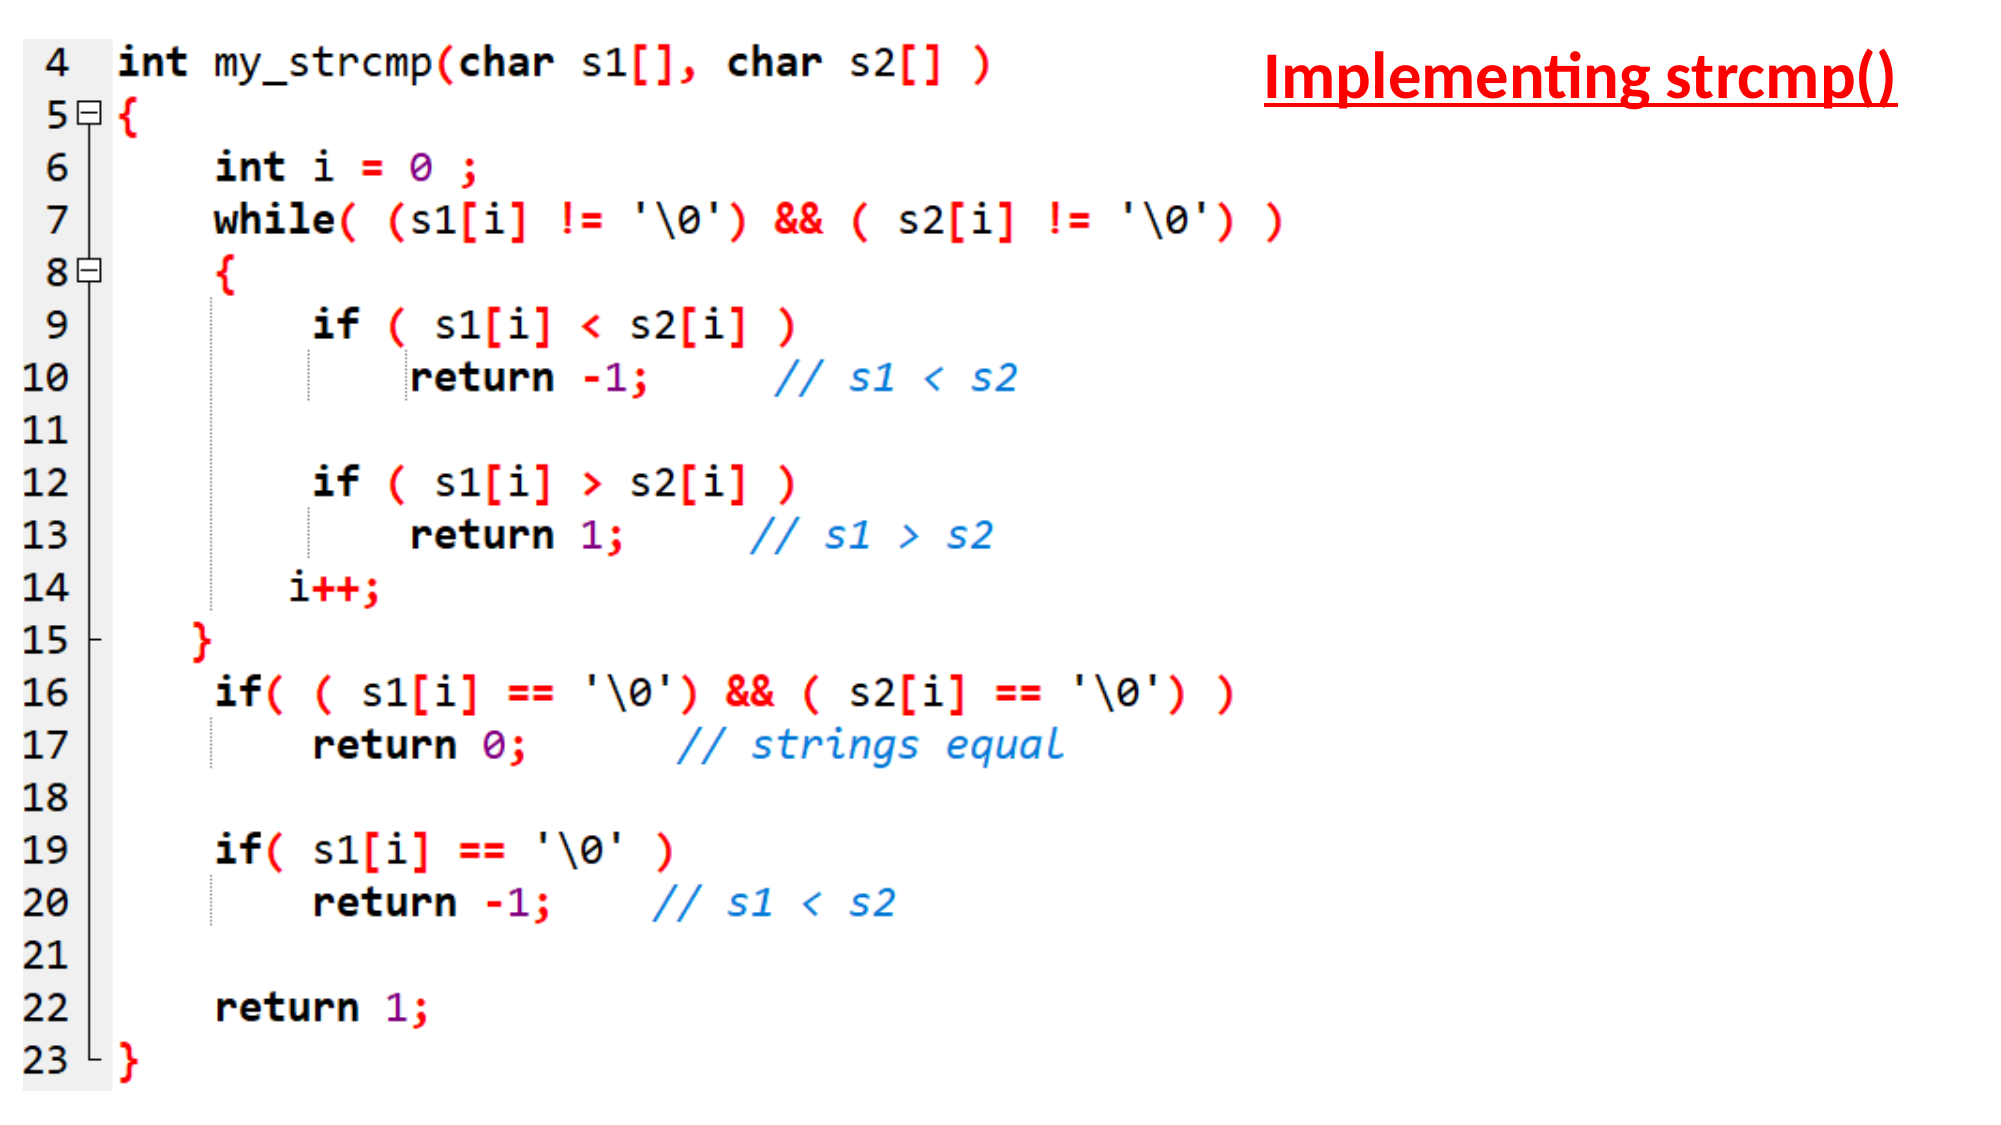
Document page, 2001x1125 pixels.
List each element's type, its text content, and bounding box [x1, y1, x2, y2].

picture [23, 39, 1287, 1092]
text_box Implementing strcmp() [1249, 24, 1969, 120]
